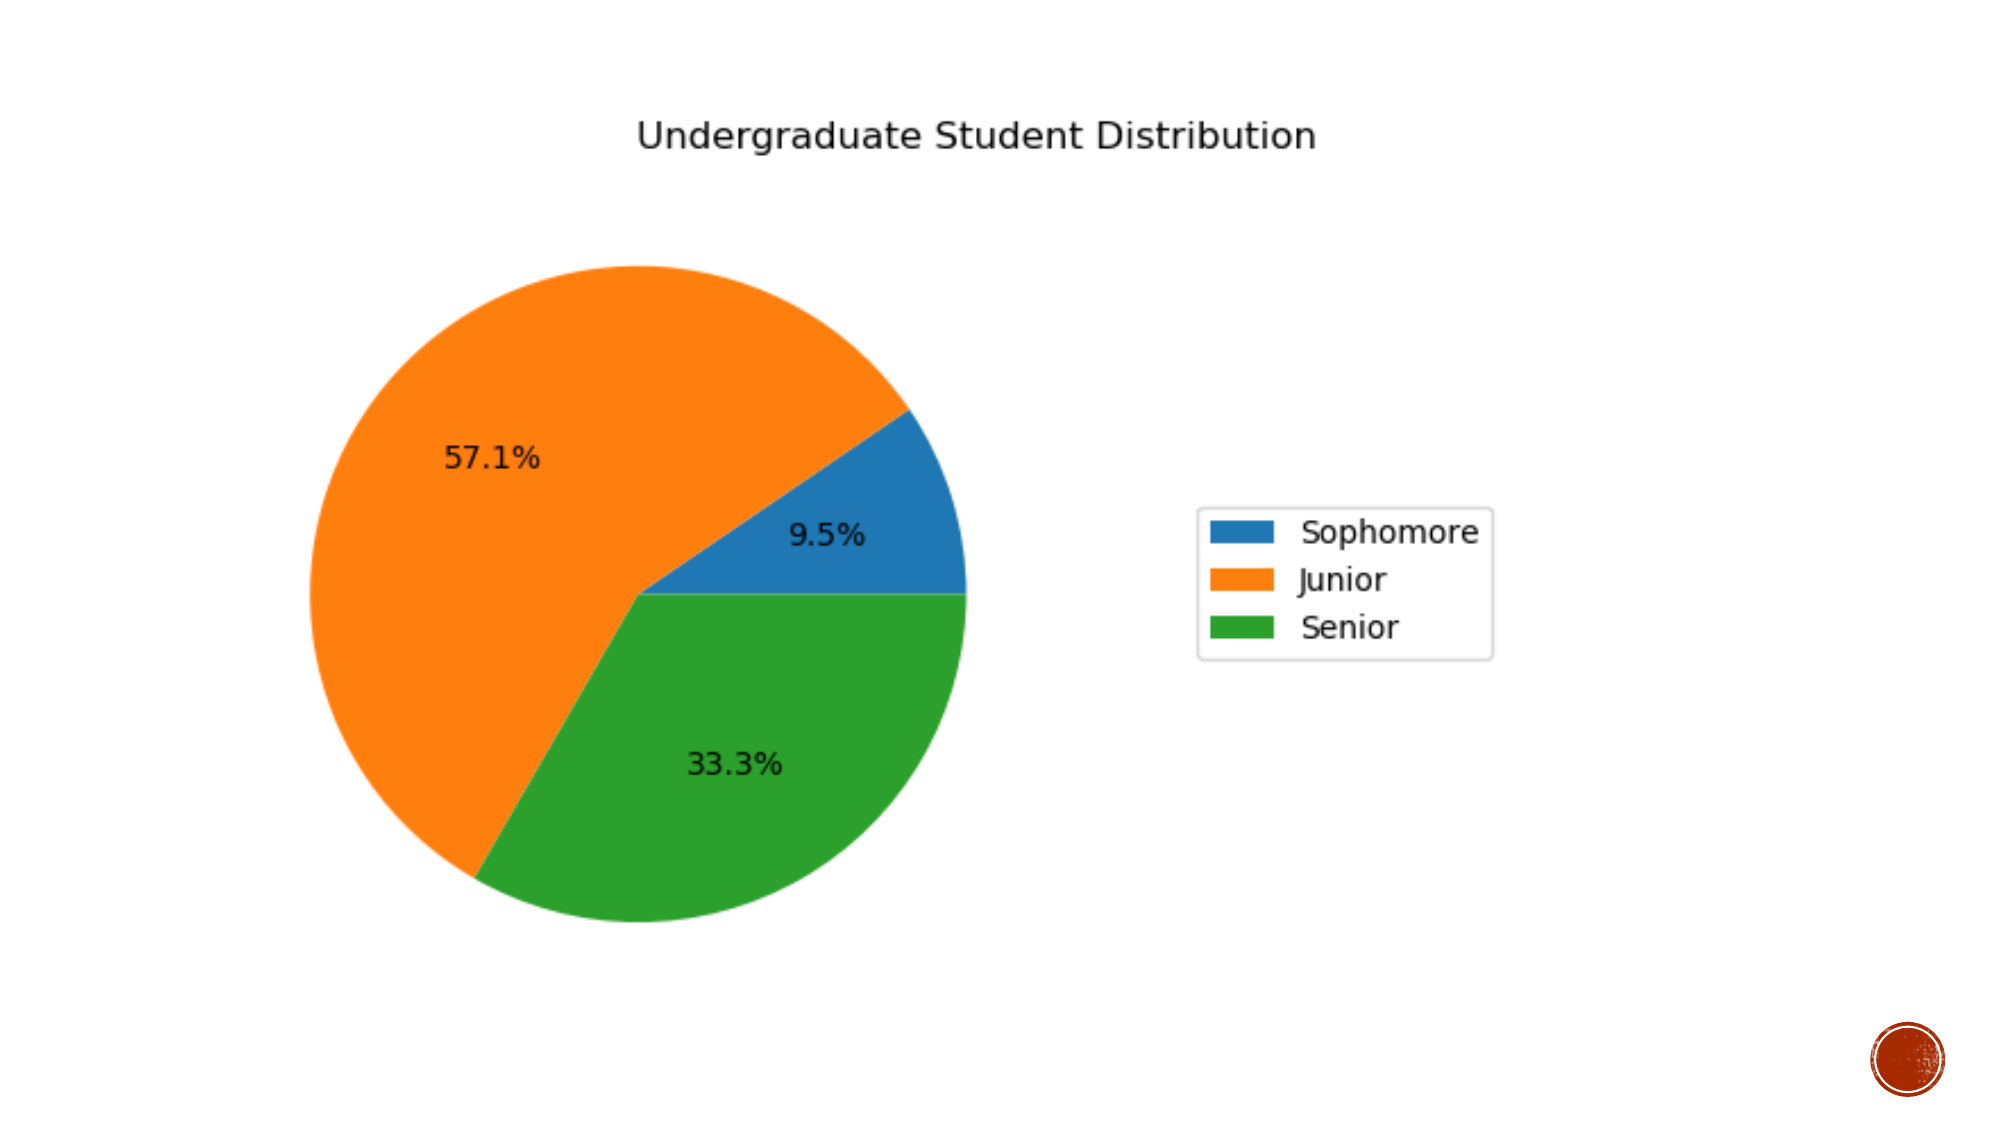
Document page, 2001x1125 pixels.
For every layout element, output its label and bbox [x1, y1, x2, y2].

list [279, 43, 1722, 1123]
